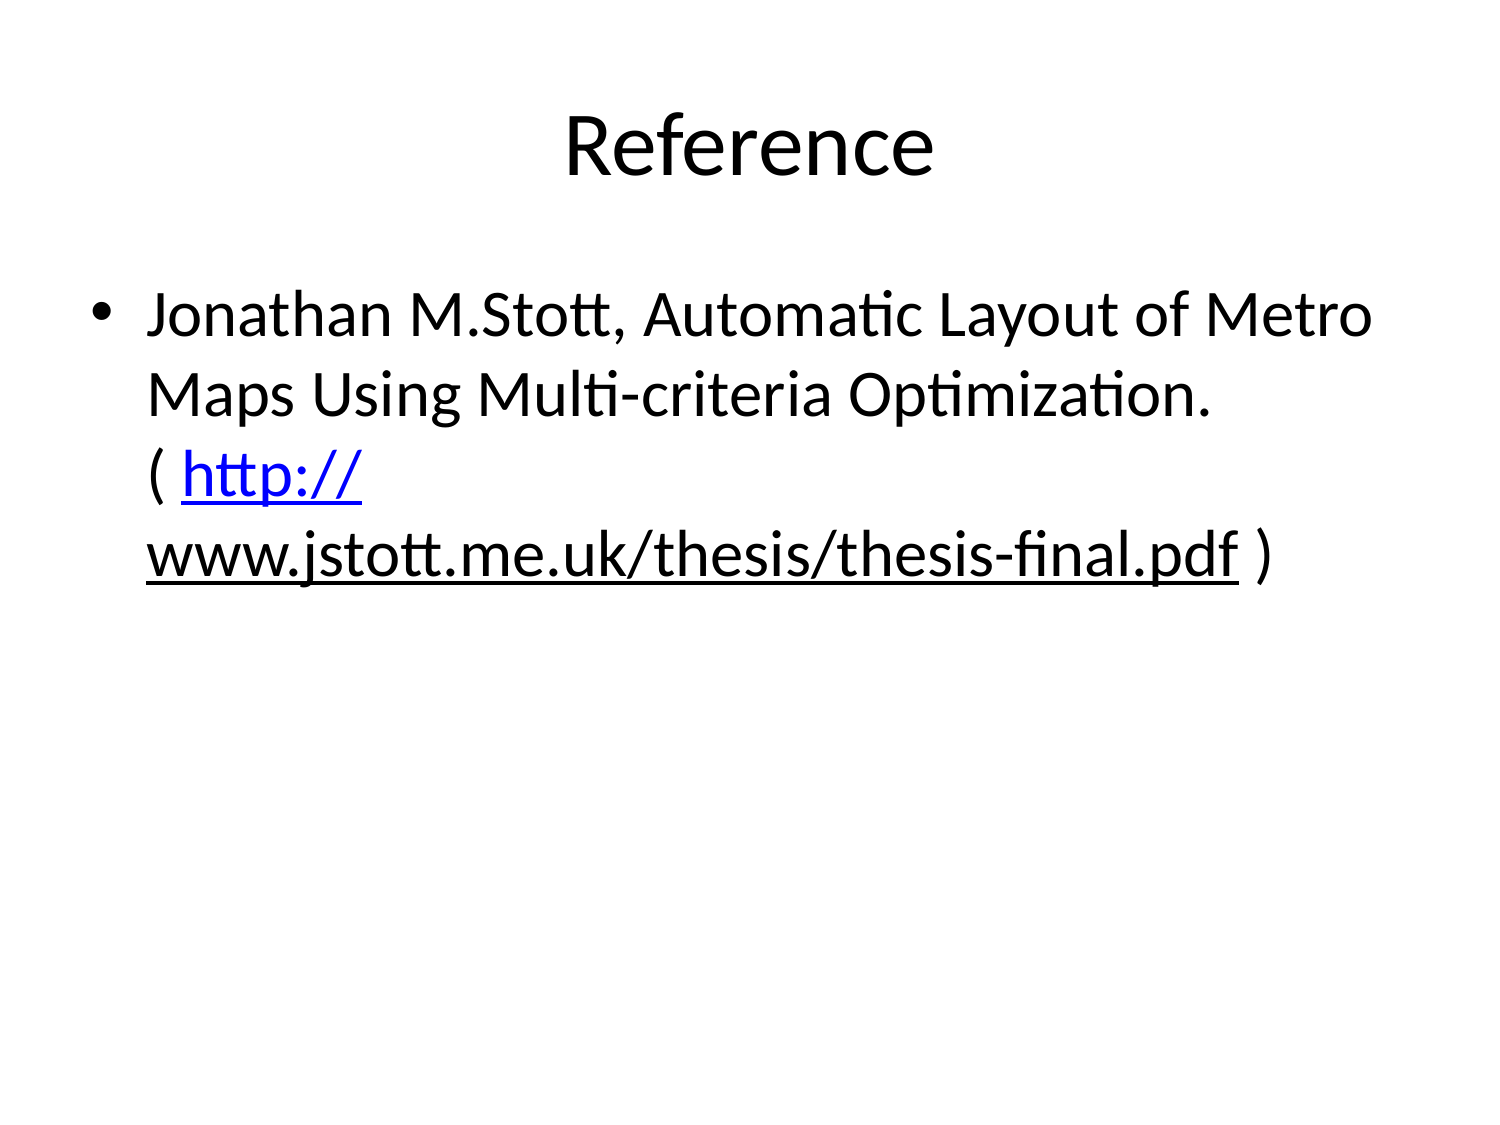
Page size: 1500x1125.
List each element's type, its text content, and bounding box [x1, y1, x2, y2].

list Jonathan M.Stott, Automatic Layout of Metro Maps Using Multi-criteria Optimization. ( http://www.jstott.me.uk/thesis/thesis-final.pdf ) [75, 262, 1425, 1005]
title Reference [75, 45, 1425, 233]
